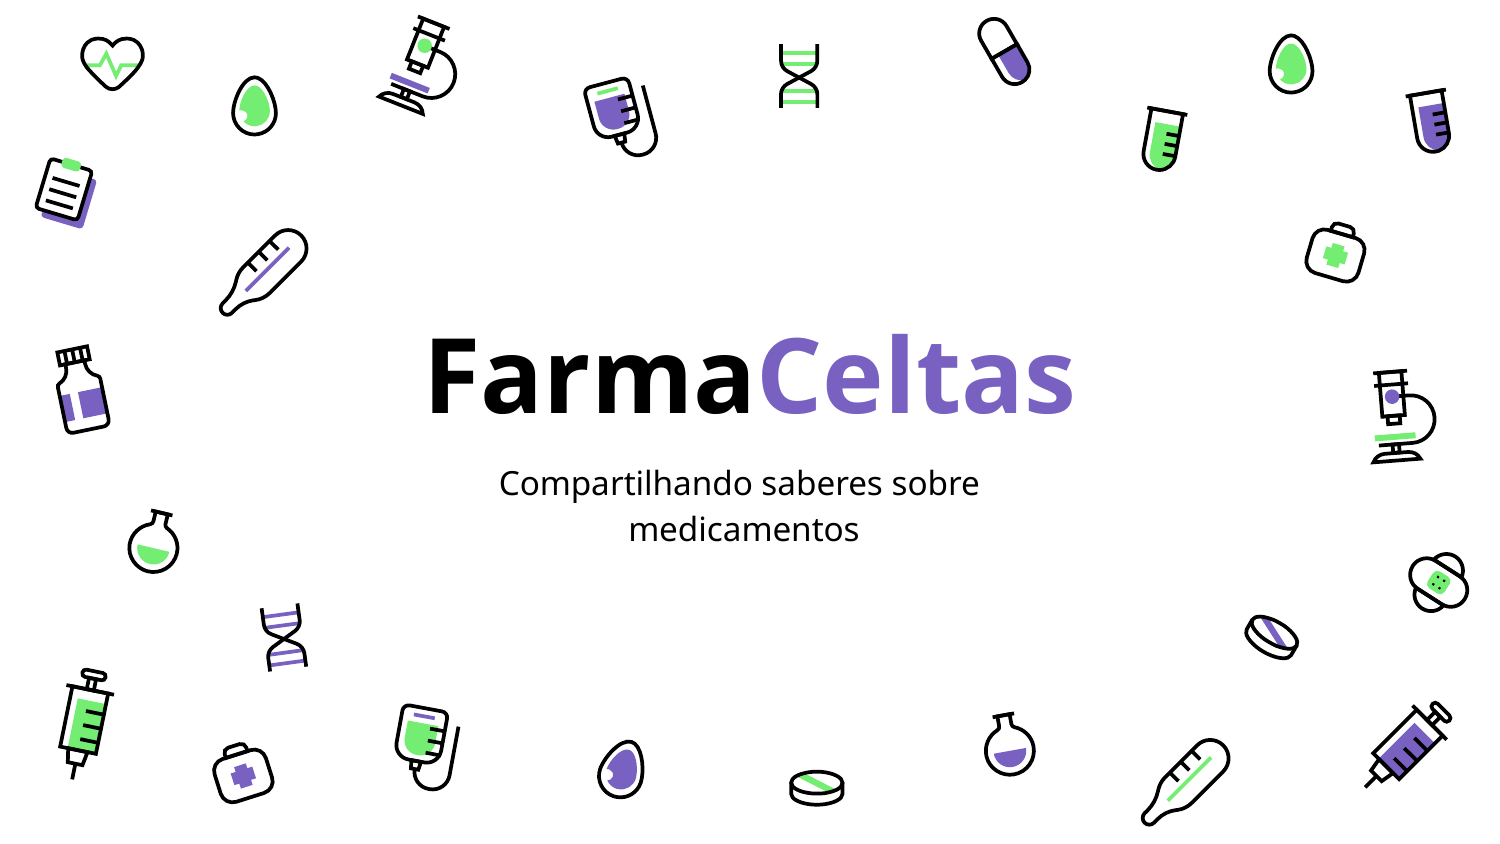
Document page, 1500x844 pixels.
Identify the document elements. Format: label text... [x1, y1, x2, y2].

title FarmaCeltas [376, 220, 1124, 522]
subtitle Compartilhando saberes sobre medicamentos [438, 522, 1051, 571]
